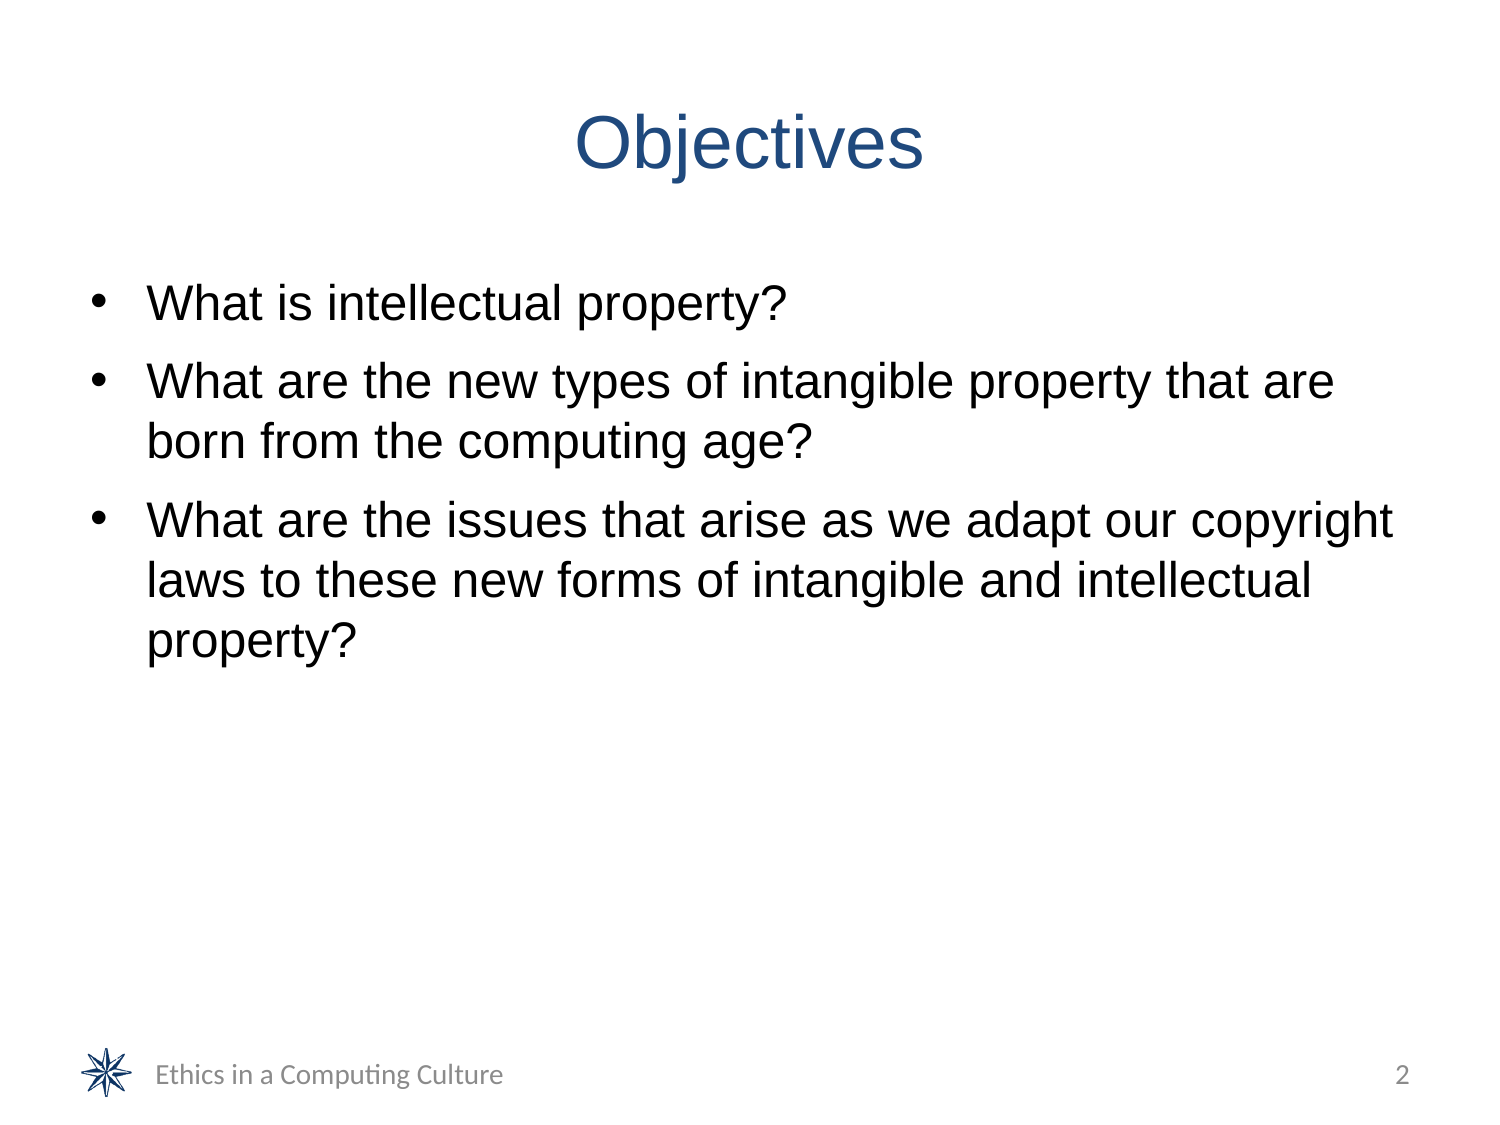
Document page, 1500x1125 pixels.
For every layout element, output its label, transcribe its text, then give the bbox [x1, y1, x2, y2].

picture [75, 1042, 138, 1103]
slide_number 2 [1074, 1042, 1425, 1103]
title Objectives [74, 44, 1426, 233]
footer Ethics in a Computing Culture [140, 1042, 988, 1103]
list What is intellectual property? What are the new types of intangible property that are born from the computing age? What are the issues that arise as we adapt our copyright laws to these new forms of intangible and intellectual property? [74, 262, 1426, 1006]
